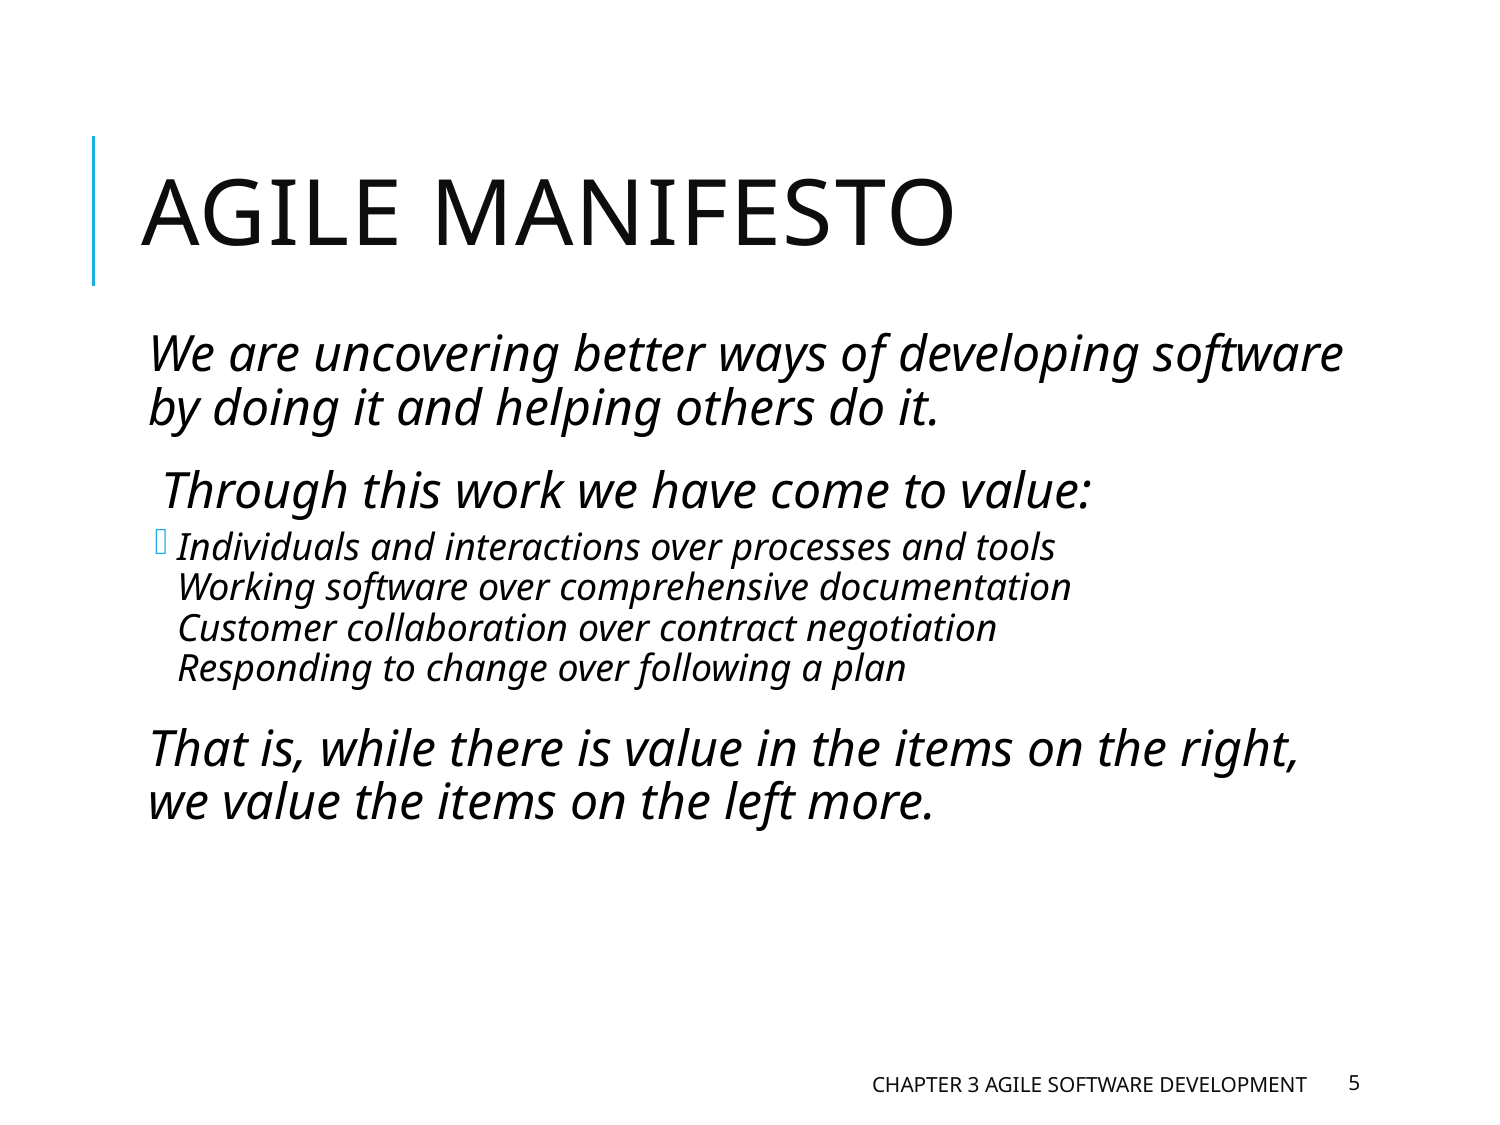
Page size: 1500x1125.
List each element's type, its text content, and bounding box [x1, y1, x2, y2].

list We are uncovering better ways of developing software by doing it and helping others do it. Through this work we have come to value: Individuals and interactions over processes and tools Working software over comprehensive documentation Customer collaboration over contract negotiation Responding to change over following a plan That is, while there is value in the items on the right, we value the items on the left more. [126, 320, 1374, 1035]
title Agile manifesto [126, 96, 1322, 320]
slide_number 5 [1333, 1061, 1454, 1107]
footer Chapter 3 Agile software development [595, 1061, 1322, 1107]
